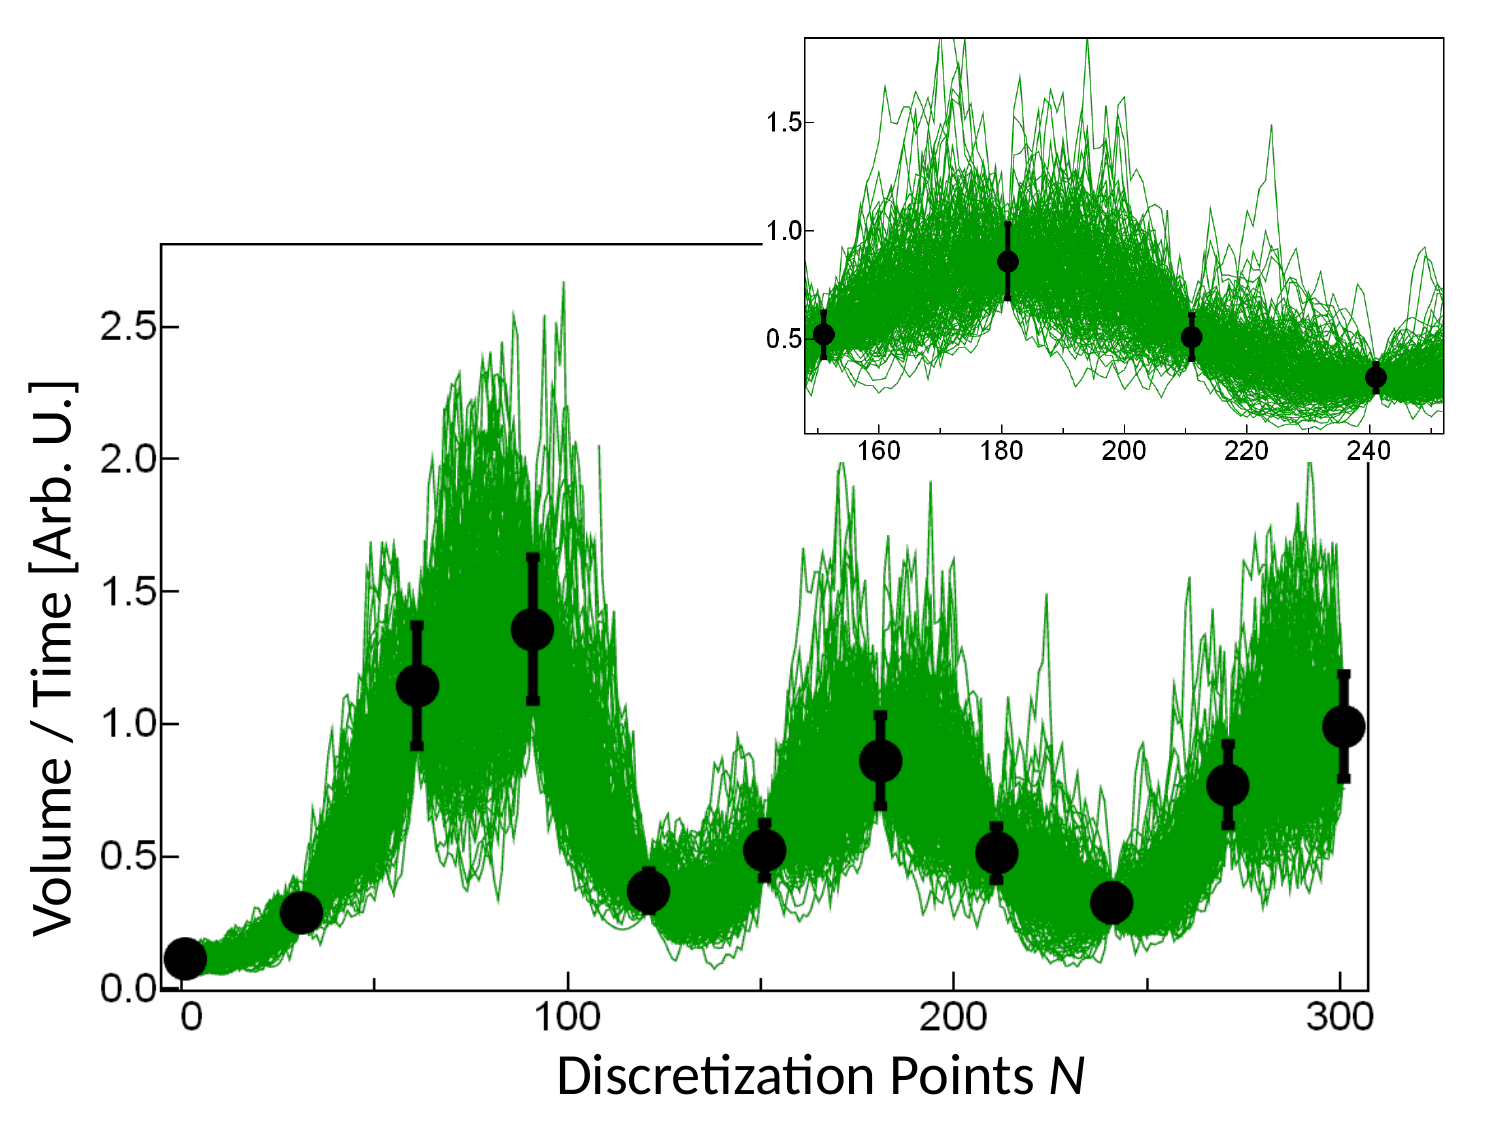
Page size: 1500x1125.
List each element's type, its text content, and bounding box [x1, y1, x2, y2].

text_box Volume / Time [Arb. U.] [4, 223, 90, 953]
text_box [761, 23, 1450, 43]
text_box Discretization Points N [454, 1050, 1187, 1114]
picture [100, 37, 1445, 1042]
